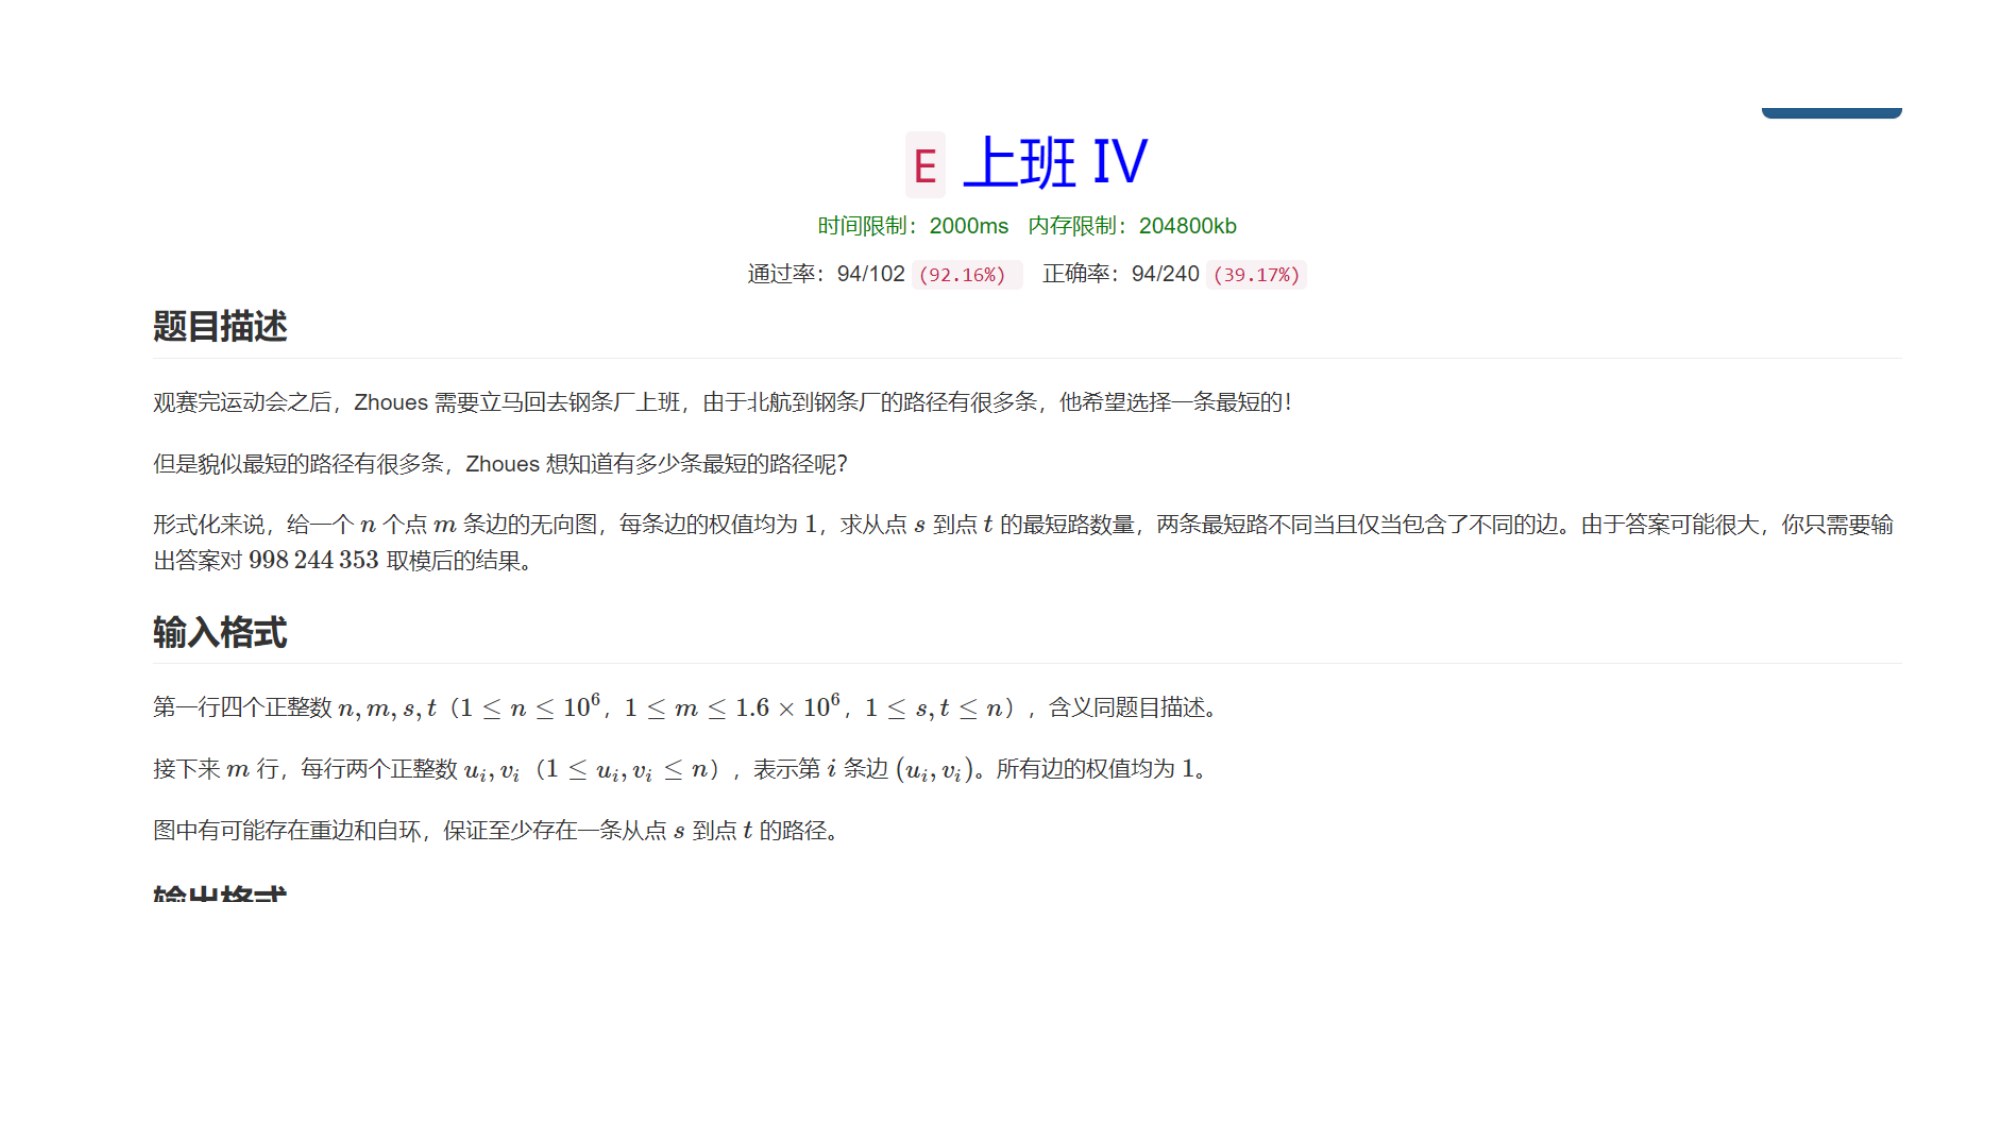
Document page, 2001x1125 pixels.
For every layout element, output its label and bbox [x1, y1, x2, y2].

list [137, 108, 1915, 902]
